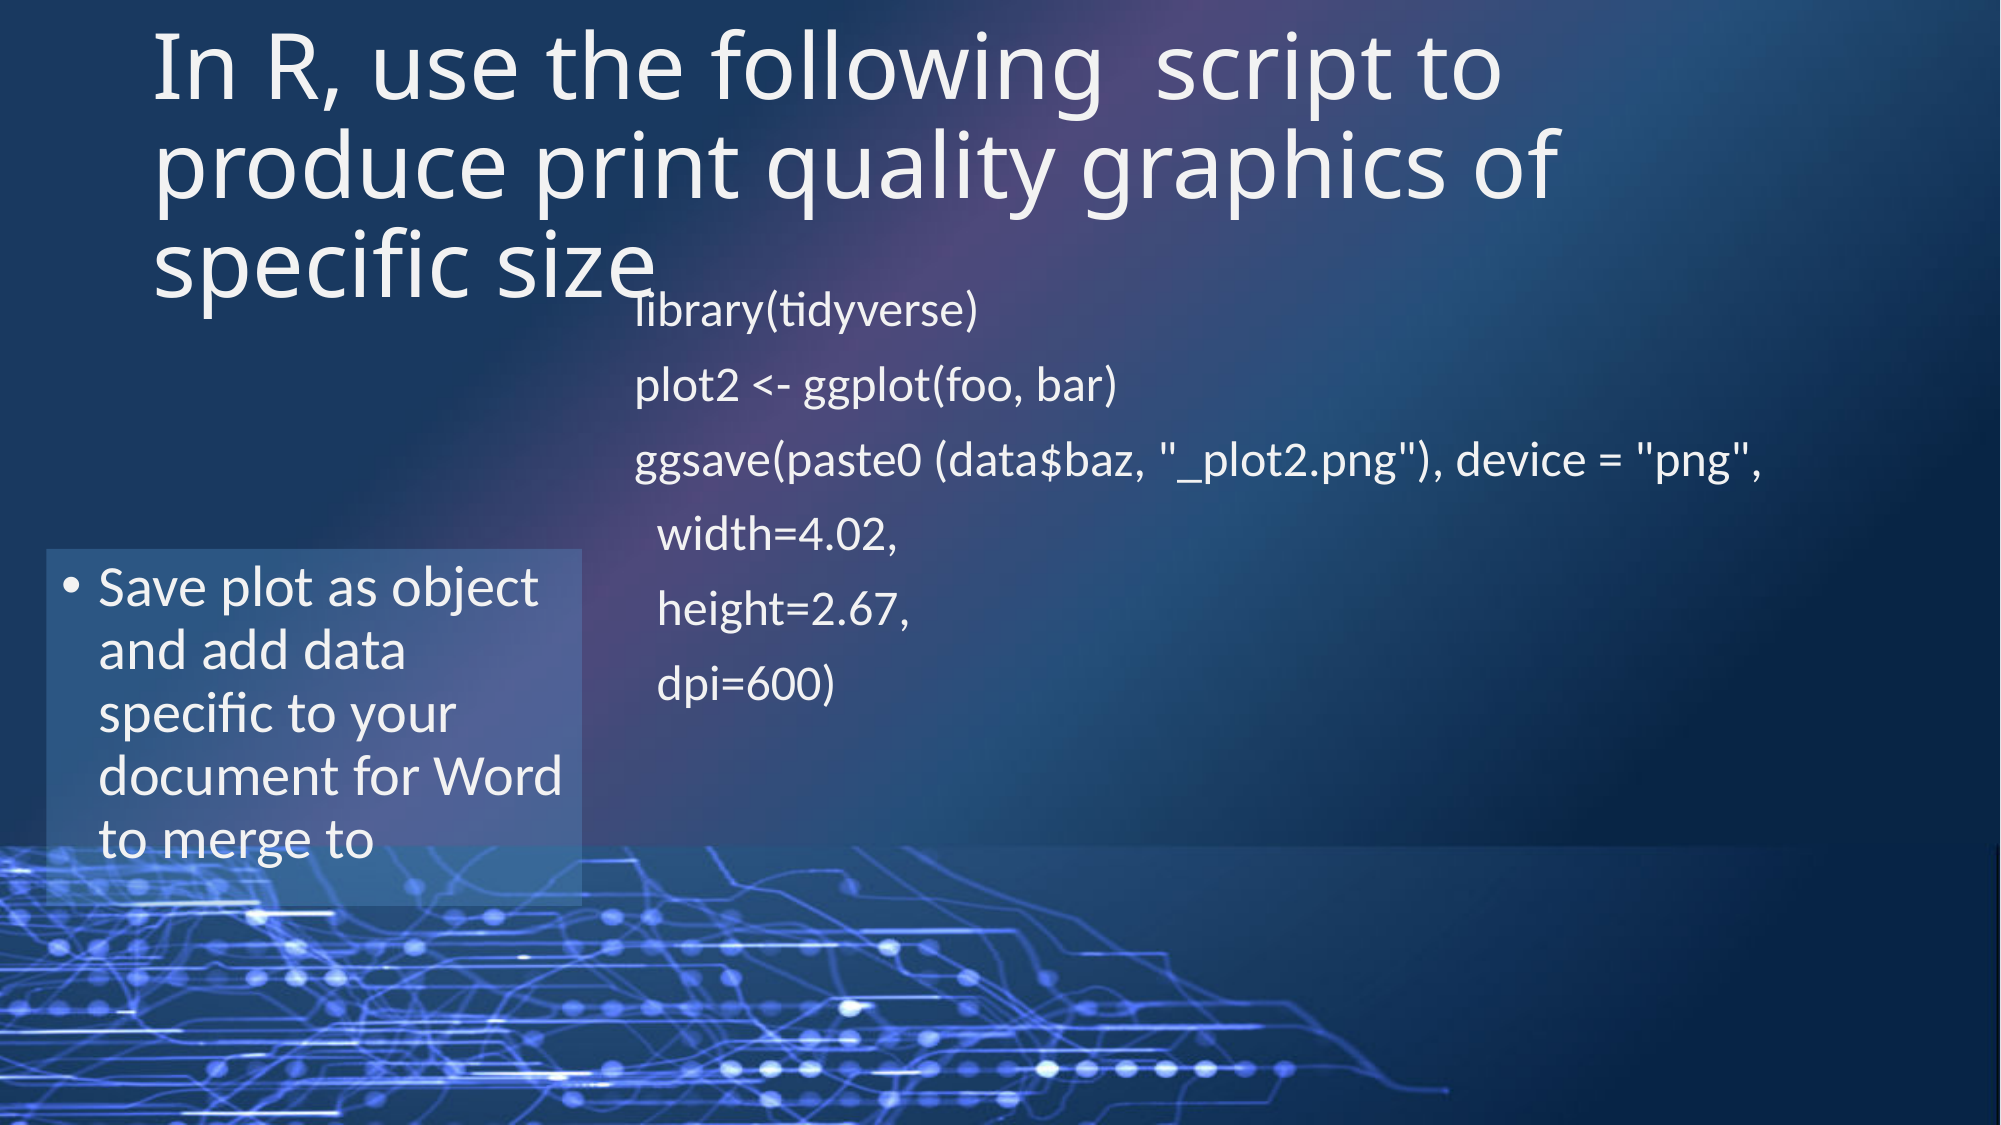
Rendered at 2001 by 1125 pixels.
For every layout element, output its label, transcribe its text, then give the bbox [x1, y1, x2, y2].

title In R, use the following script to produce print quality graphics of specific size [137, 59, 1863, 278]
list Save plot as object and add data specific to your document for Word to merge to [46, 548, 582, 906]
list library(tidyverse) plot2 <- ggplot(foo, bar) ggsave(paste0 (data$baz, "_plot2.png"), device = "png", width=4.02, height=2.67, dpi=600) [619, 275, 1863, 1016]
picture [0, 0, 2001, 1125]
